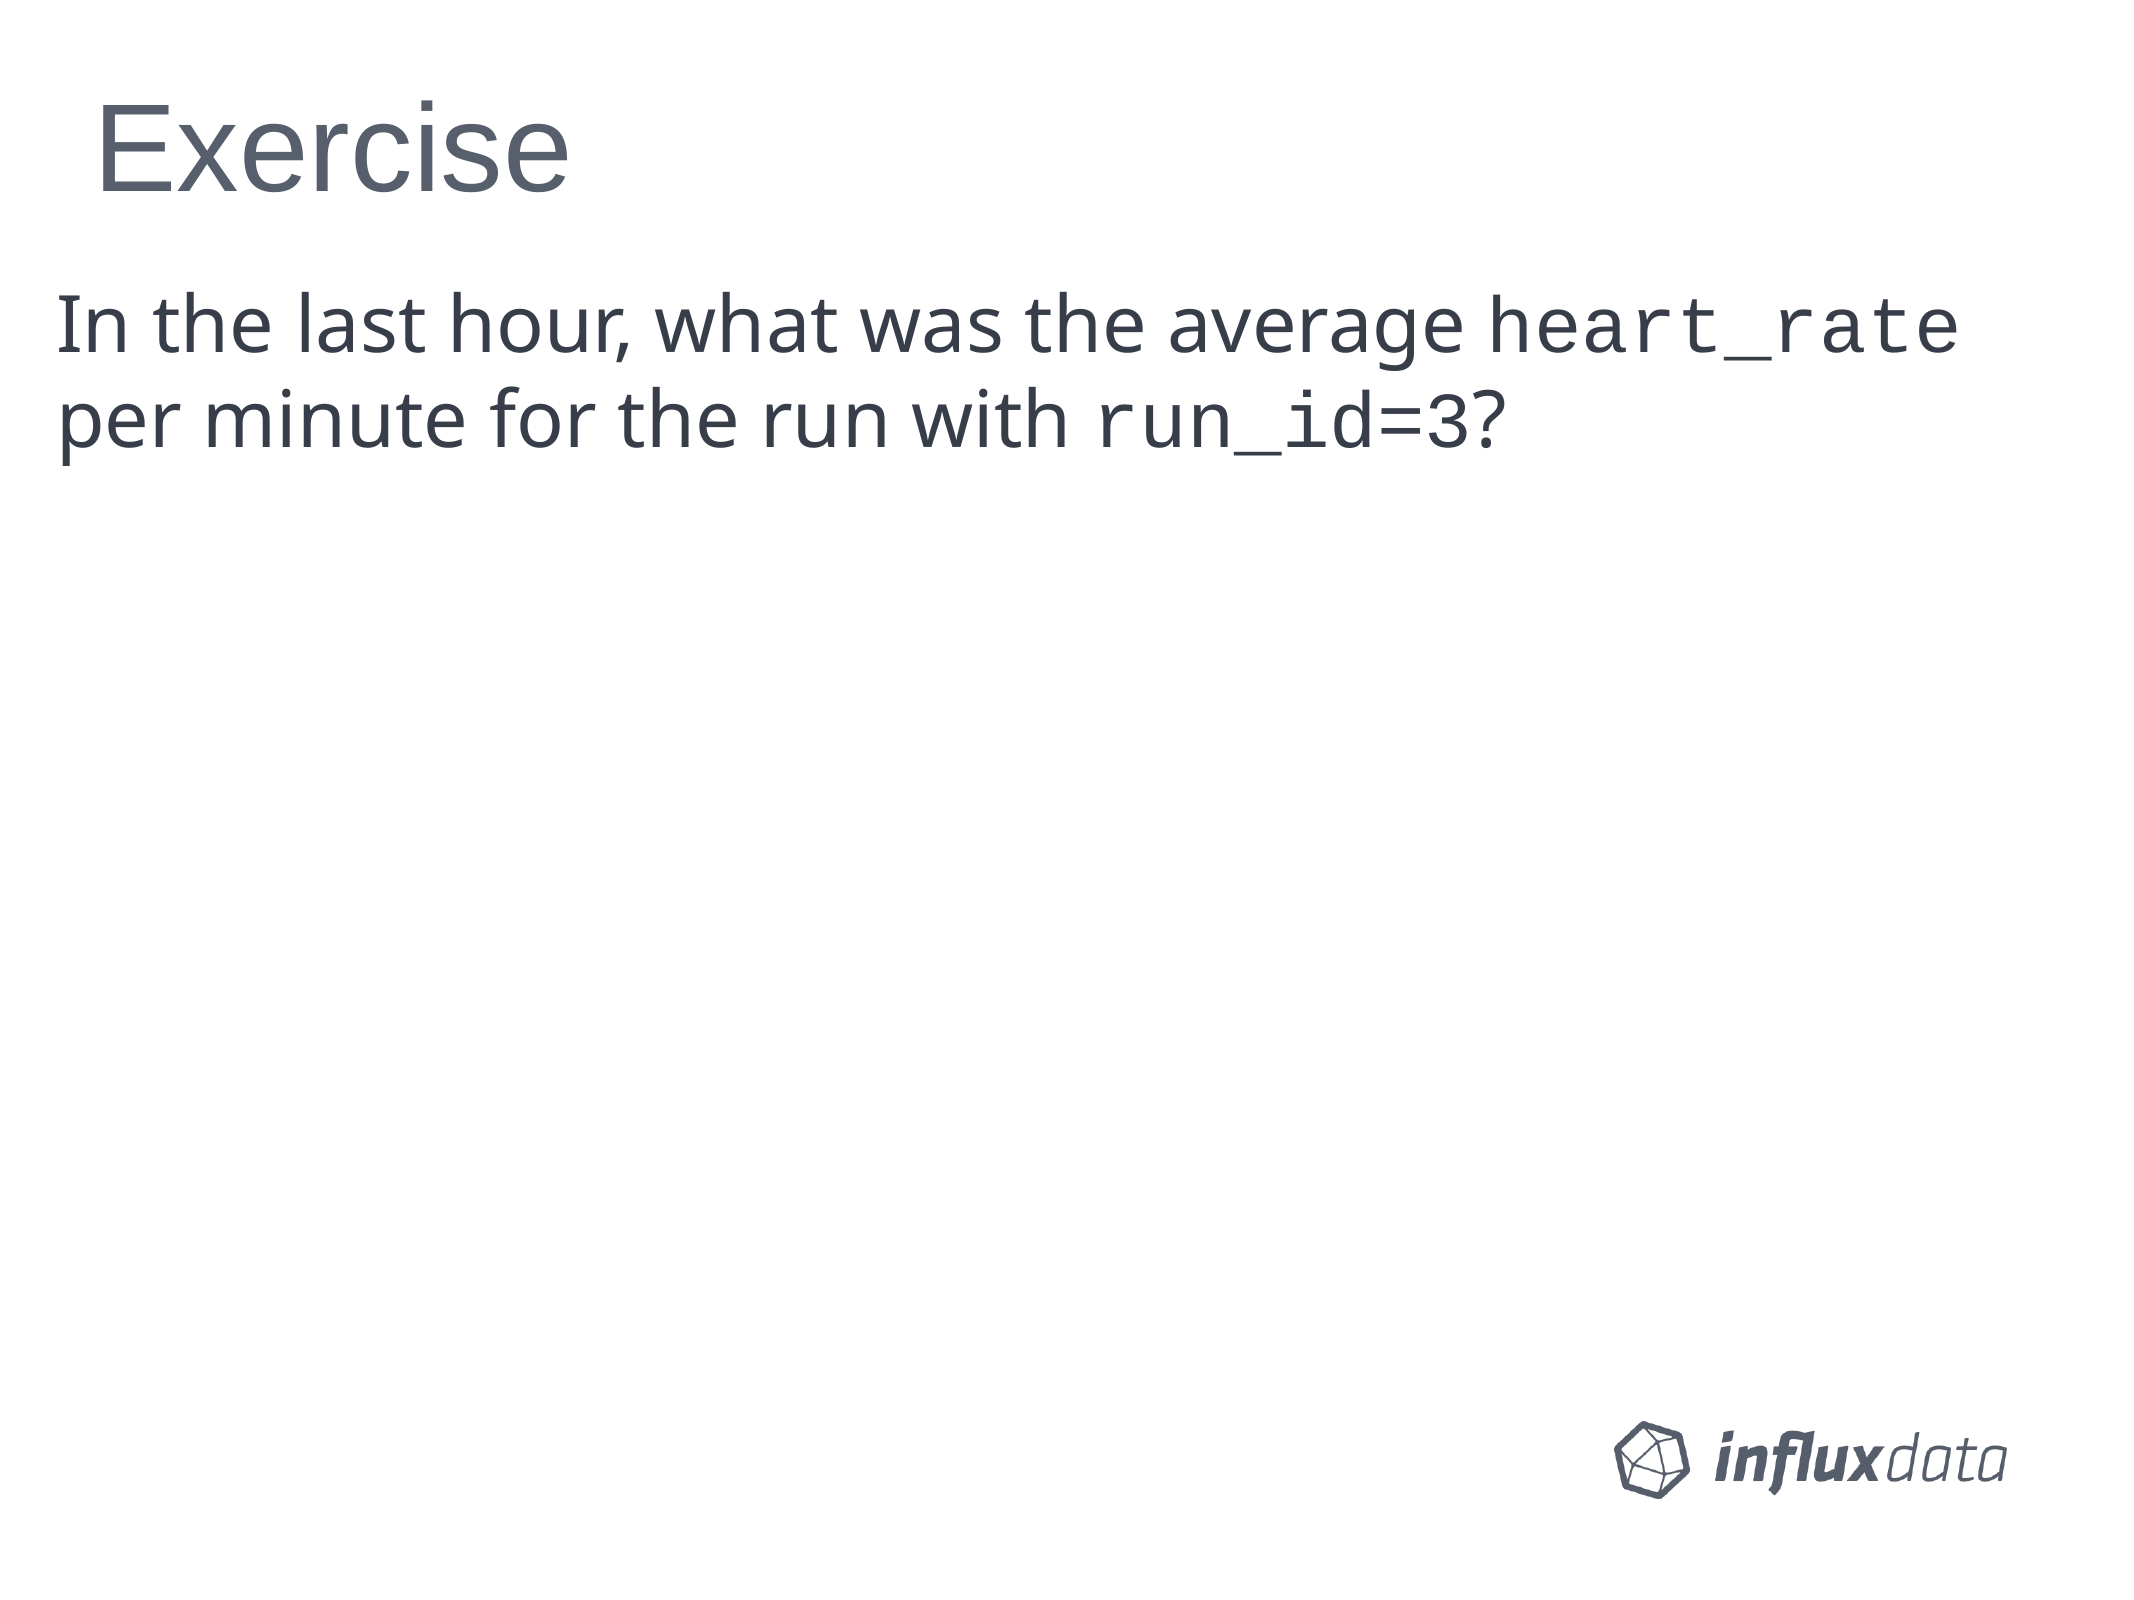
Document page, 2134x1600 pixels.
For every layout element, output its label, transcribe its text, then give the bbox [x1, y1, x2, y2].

picture [1613, 1421, 2007, 1499]
title Exercise [84, 49, 2134, 226]
list In the last hour, what was the average heart_rate per minute for the run with run_id=3? [47, 264, 2009, 485]
